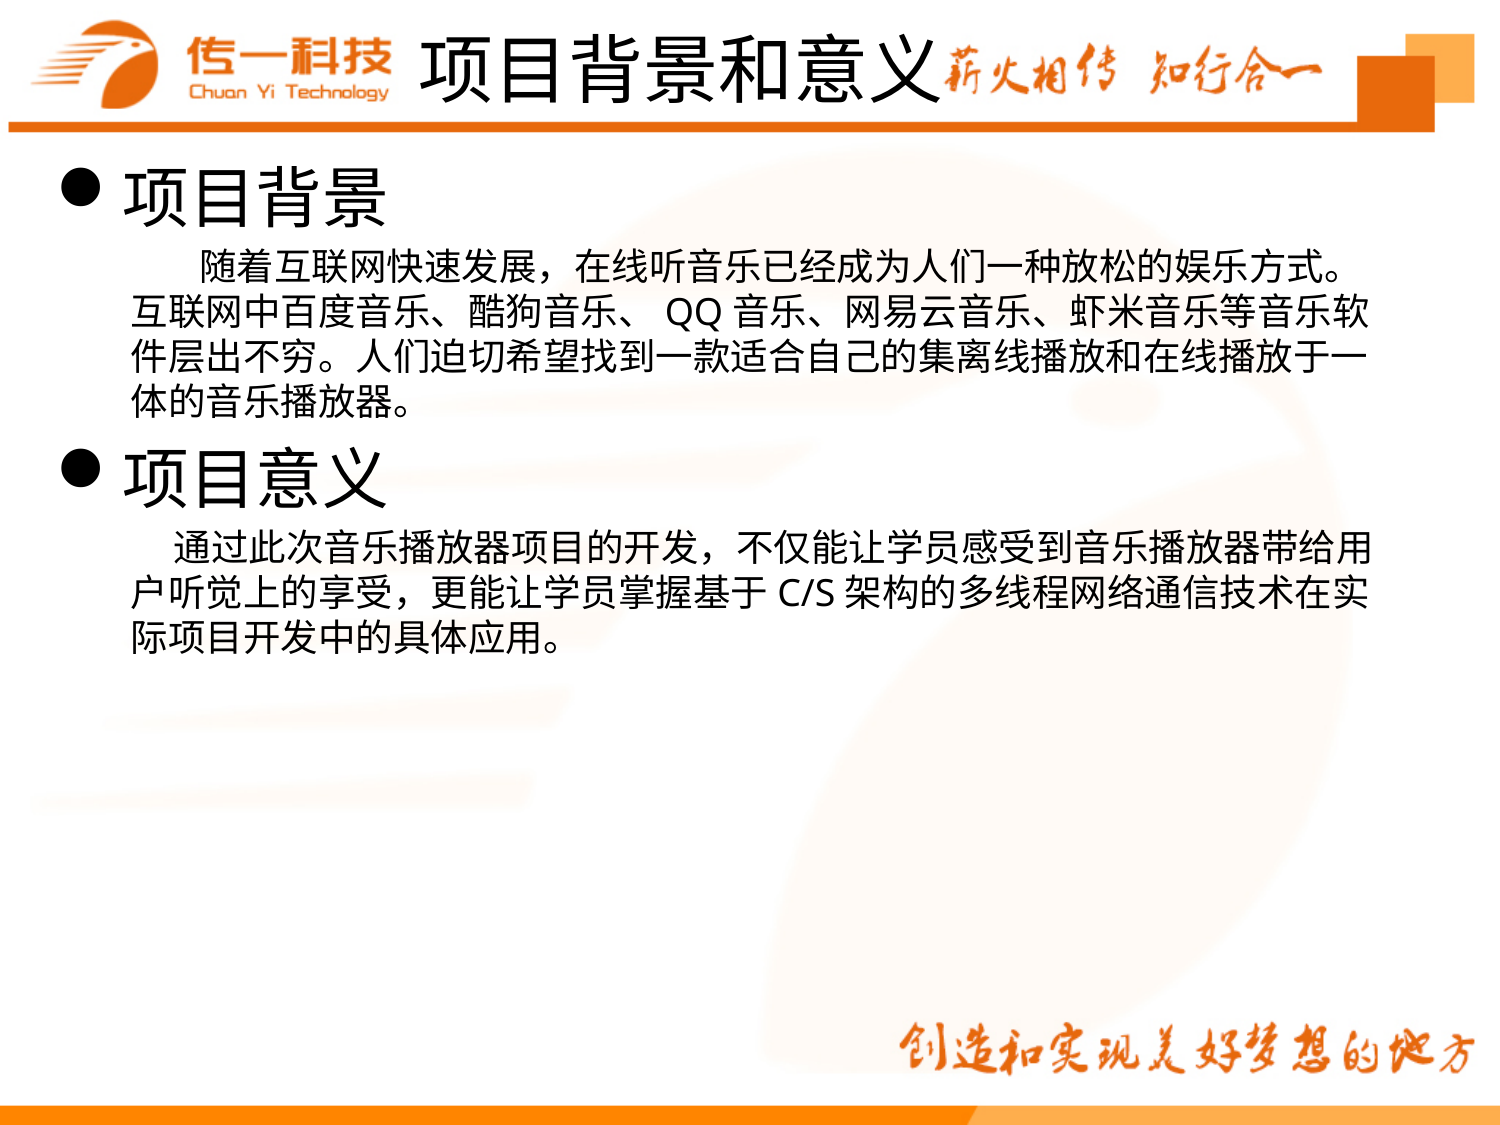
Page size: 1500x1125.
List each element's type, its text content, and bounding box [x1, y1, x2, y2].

text_box 项目背景 随着互联网快速发展，在线听音乐已经成为人们一种放松的娱乐方式。互联网中百度音乐、酷狗音乐、QQ音乐、网易云音乐、虾米音乐等音乐软件层出不穷。人们迫切希望找到一款适合自己的集离线播放和在线播放于一体的音乐播放器。 项目意义 通过此次音乐播放器项目的开发，不仅能让学员感受到音乐播放器带给用户听觉上的享受，更能让学员掌握基于C/S架构的多线程网络通信技术在实际项目开发中的具体应用。 [41, 148, 1390, 824]
picture [0, 0, 1500, 1125]
text_box 项目背景和意义 [404, 15, 959, 120]
